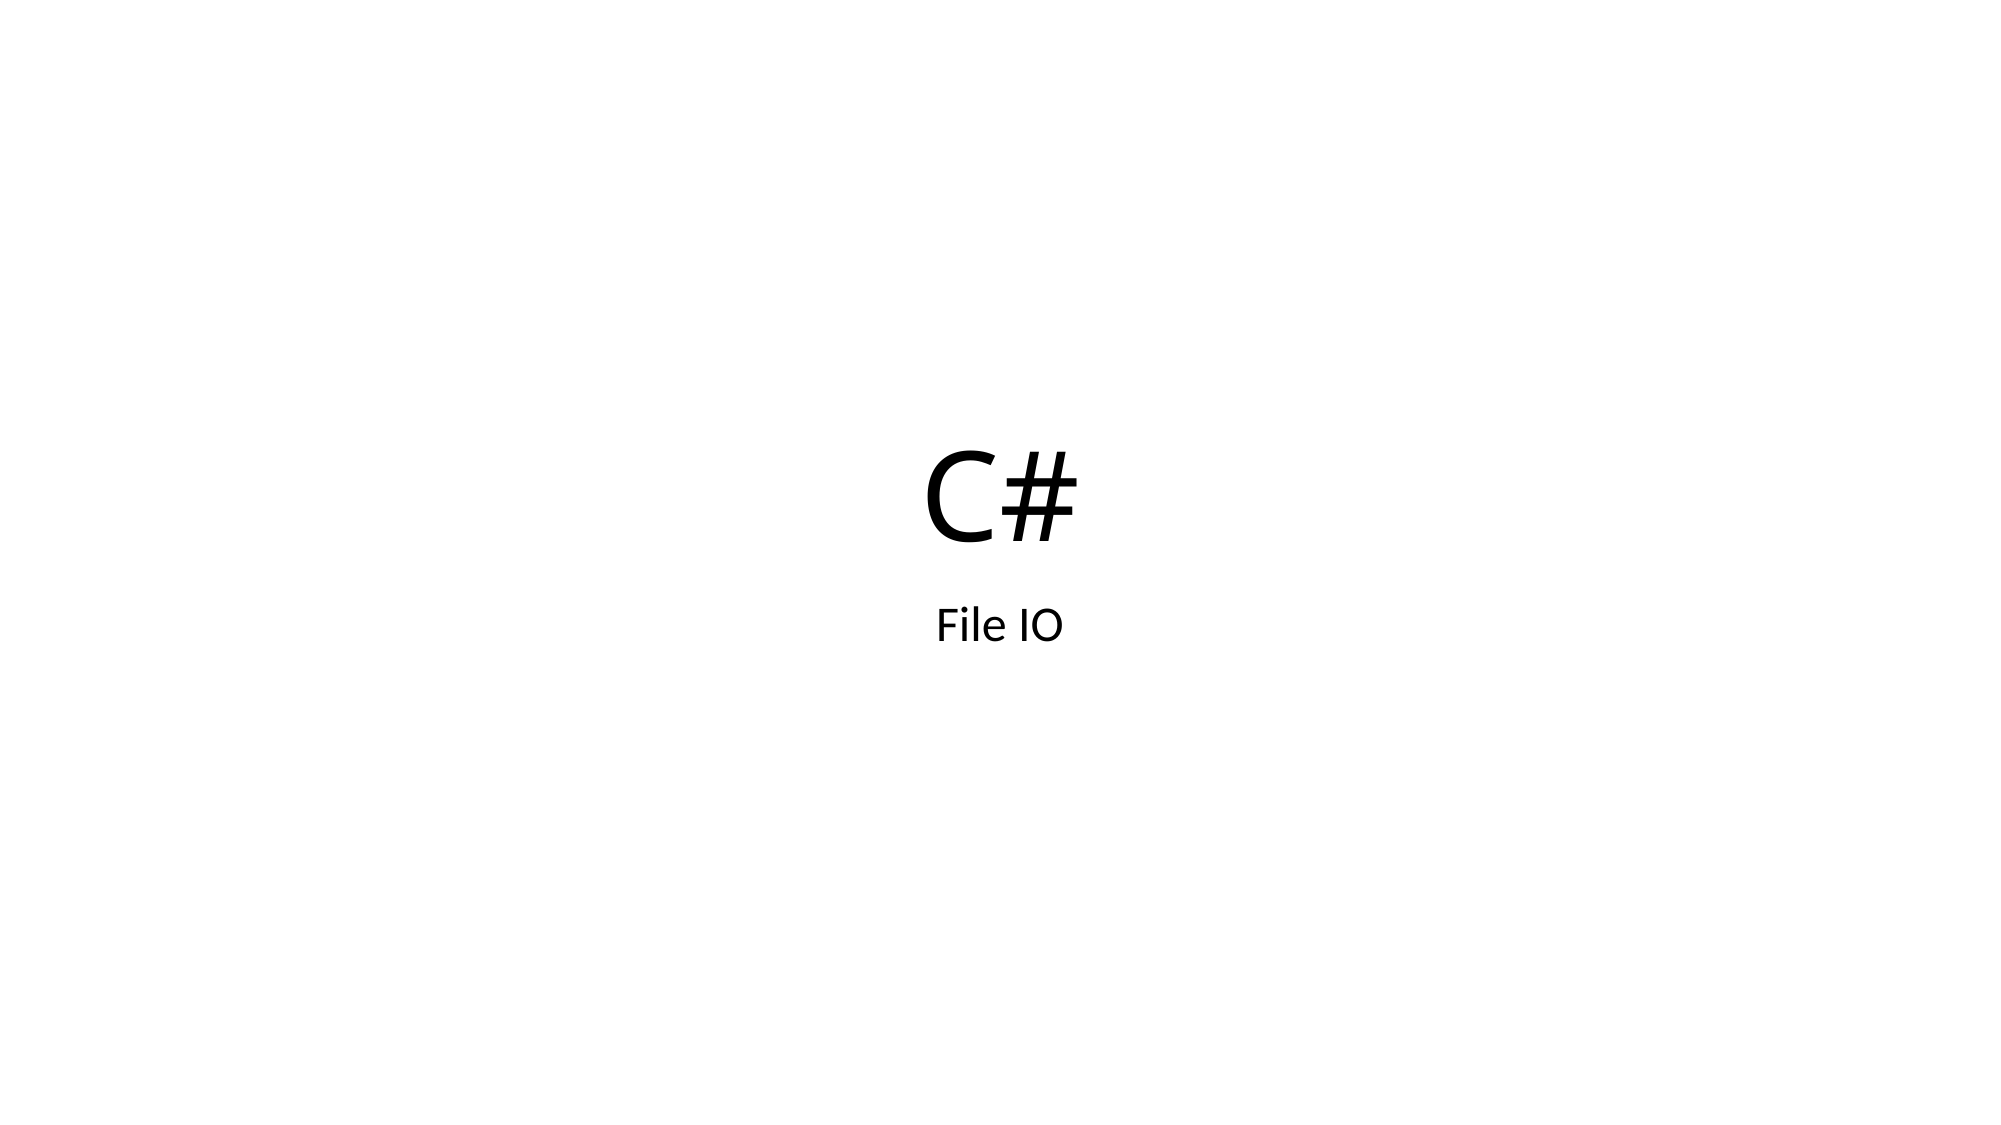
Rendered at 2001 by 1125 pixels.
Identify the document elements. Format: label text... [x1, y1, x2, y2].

subtitle File IO [249, 590, 1750, 863]
title C# [249, 184, 1750, 576]
